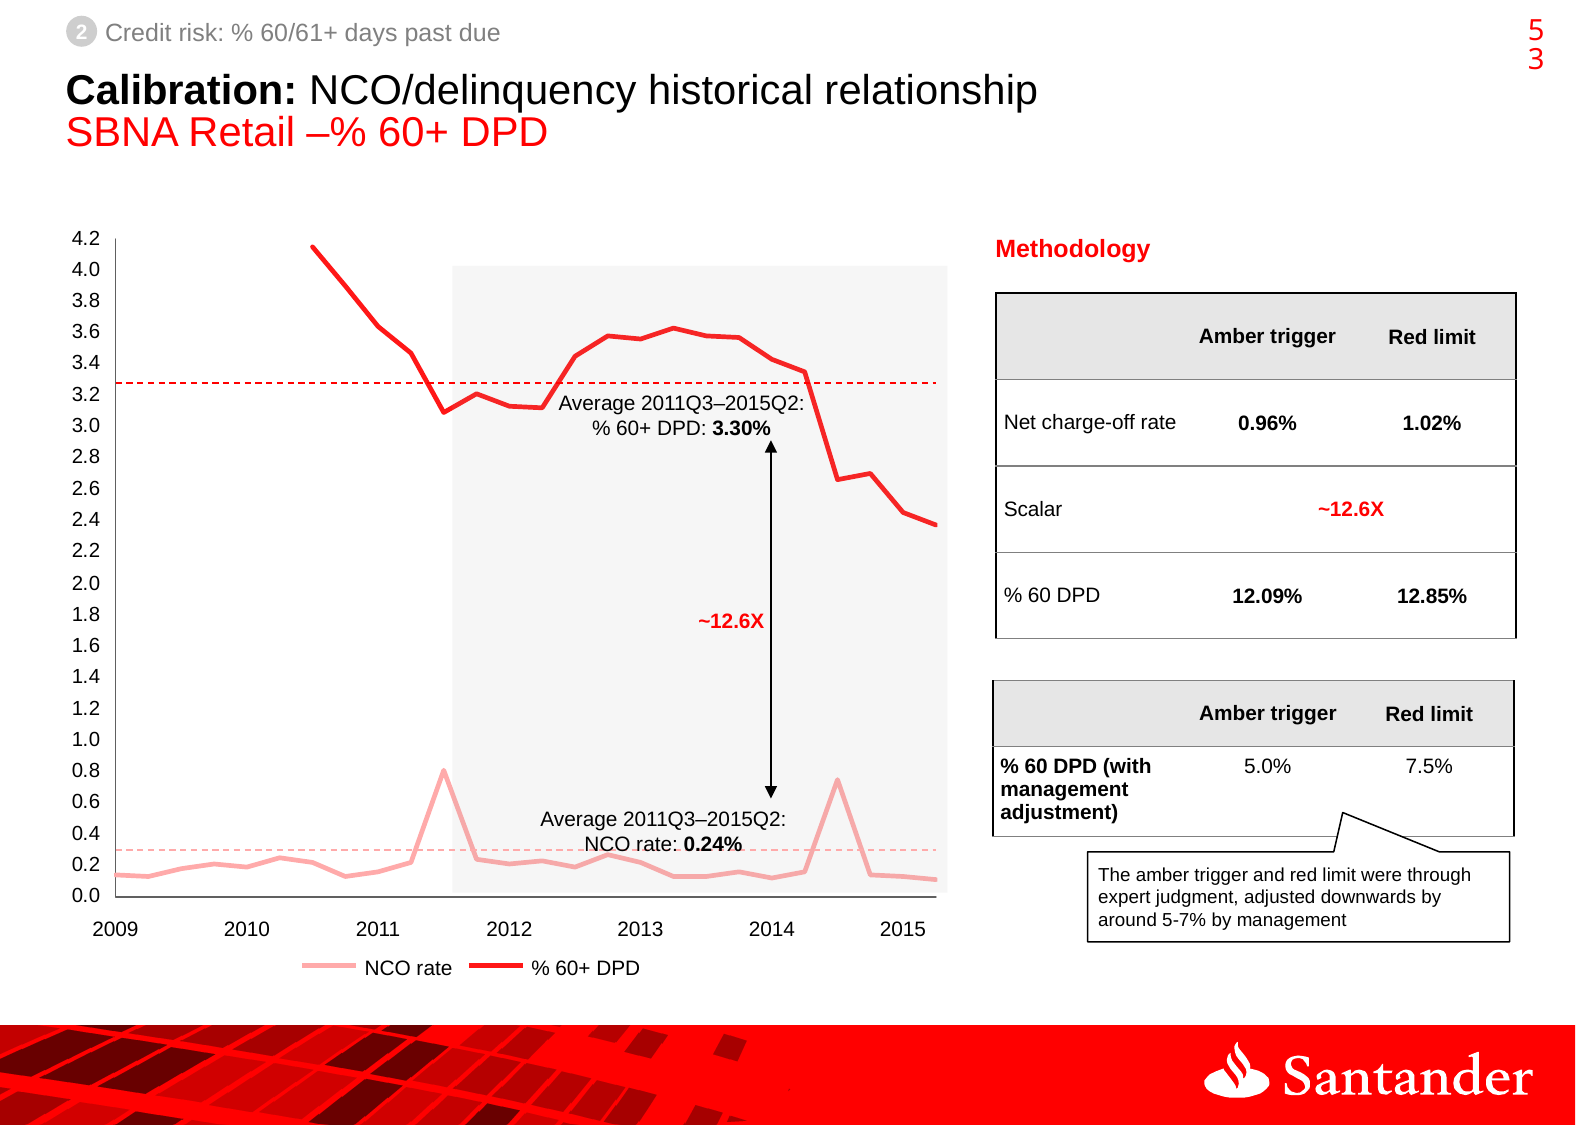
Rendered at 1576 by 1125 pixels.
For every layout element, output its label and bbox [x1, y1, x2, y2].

table_cell [997, 467, 1515, 552]
table_header [994, 681, 1513, 746]
text_box [1087, 812, 1510, 942]
text_box [531, 954, 641, 980]
table_cell [997, 553, 1515, 638]
text_box [49, 193, 955, 942]
table_header [997, 294, 1515, 379]
text_box [65, 15, 503, 47]
picture [0, 1025, 1576, 1125]
table_cell [997, 380, 1515, 465]
text_box [995, 233, 1474, 286]
table_cell [994, 747, 1513, 836]
text_box [364, 954, 453, 980]
slide_number [1512, 0, 1576, 63]
text_box [65, 62, 1510, 183]
